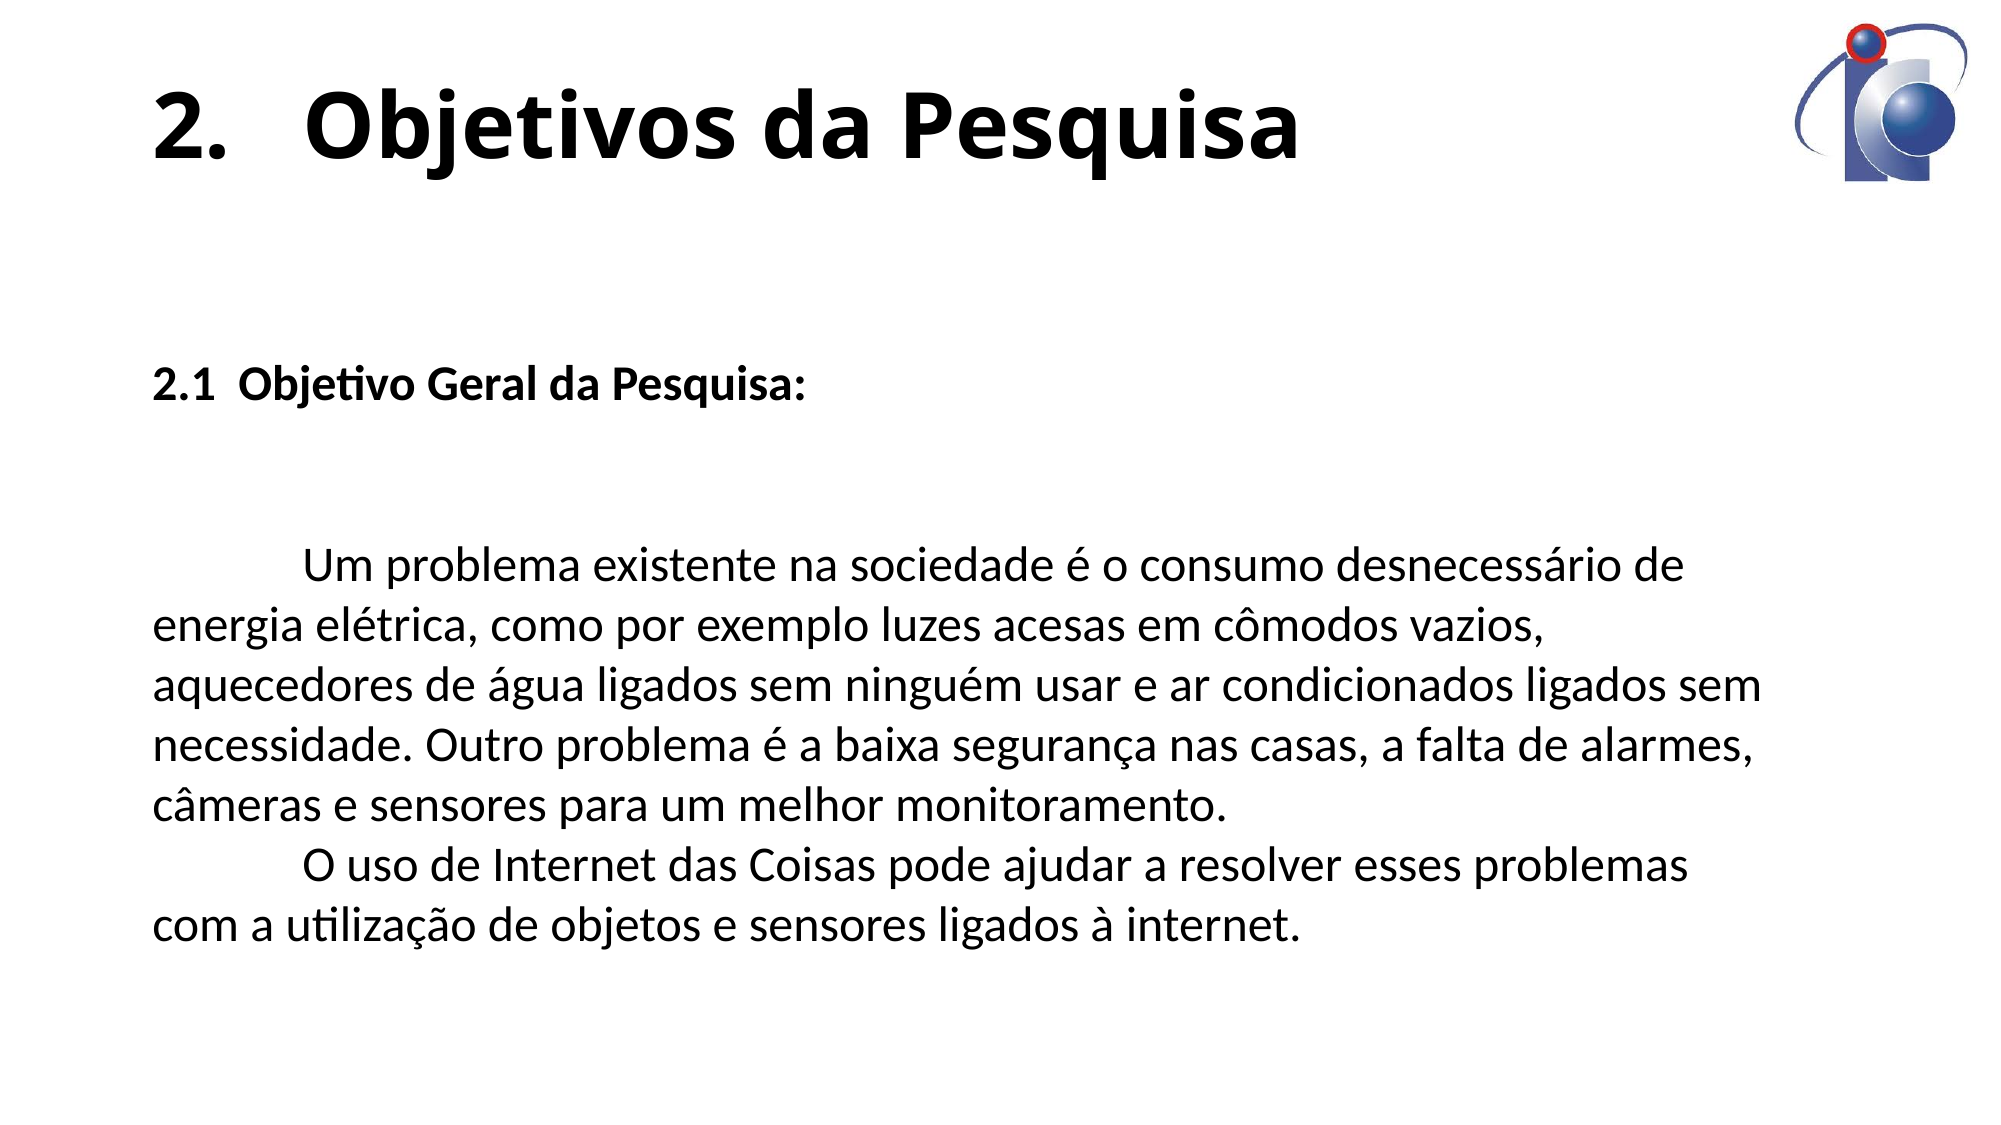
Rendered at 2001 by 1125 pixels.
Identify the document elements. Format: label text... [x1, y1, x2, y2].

picture [1791, 20, 1971, 184]
title 2. Objetivos da Pesquisa [137, 20, 1863, 238]
text_box 2.1 Objetivo Geral da Pesquisa: [137, 342, 1863, 418]
text_box Um problema existente na sociedade é o consumo desnecessário de energia elétrica, como por exemplo luzes acesas em cômodos vazios, aquecedores de água ligados sem ninguém usar e ar condicionados ligados sem necessidade. Outro problema é a baixa segurança nas casas, a falta de alarmes, câmeras e sensores para um melhor monitoramento. O uso de Internet das Coisas pode ajudar a resolver esses problemas com a utilização de objetos e sensores ligados à internet. [137, 523, 1792, 959]
